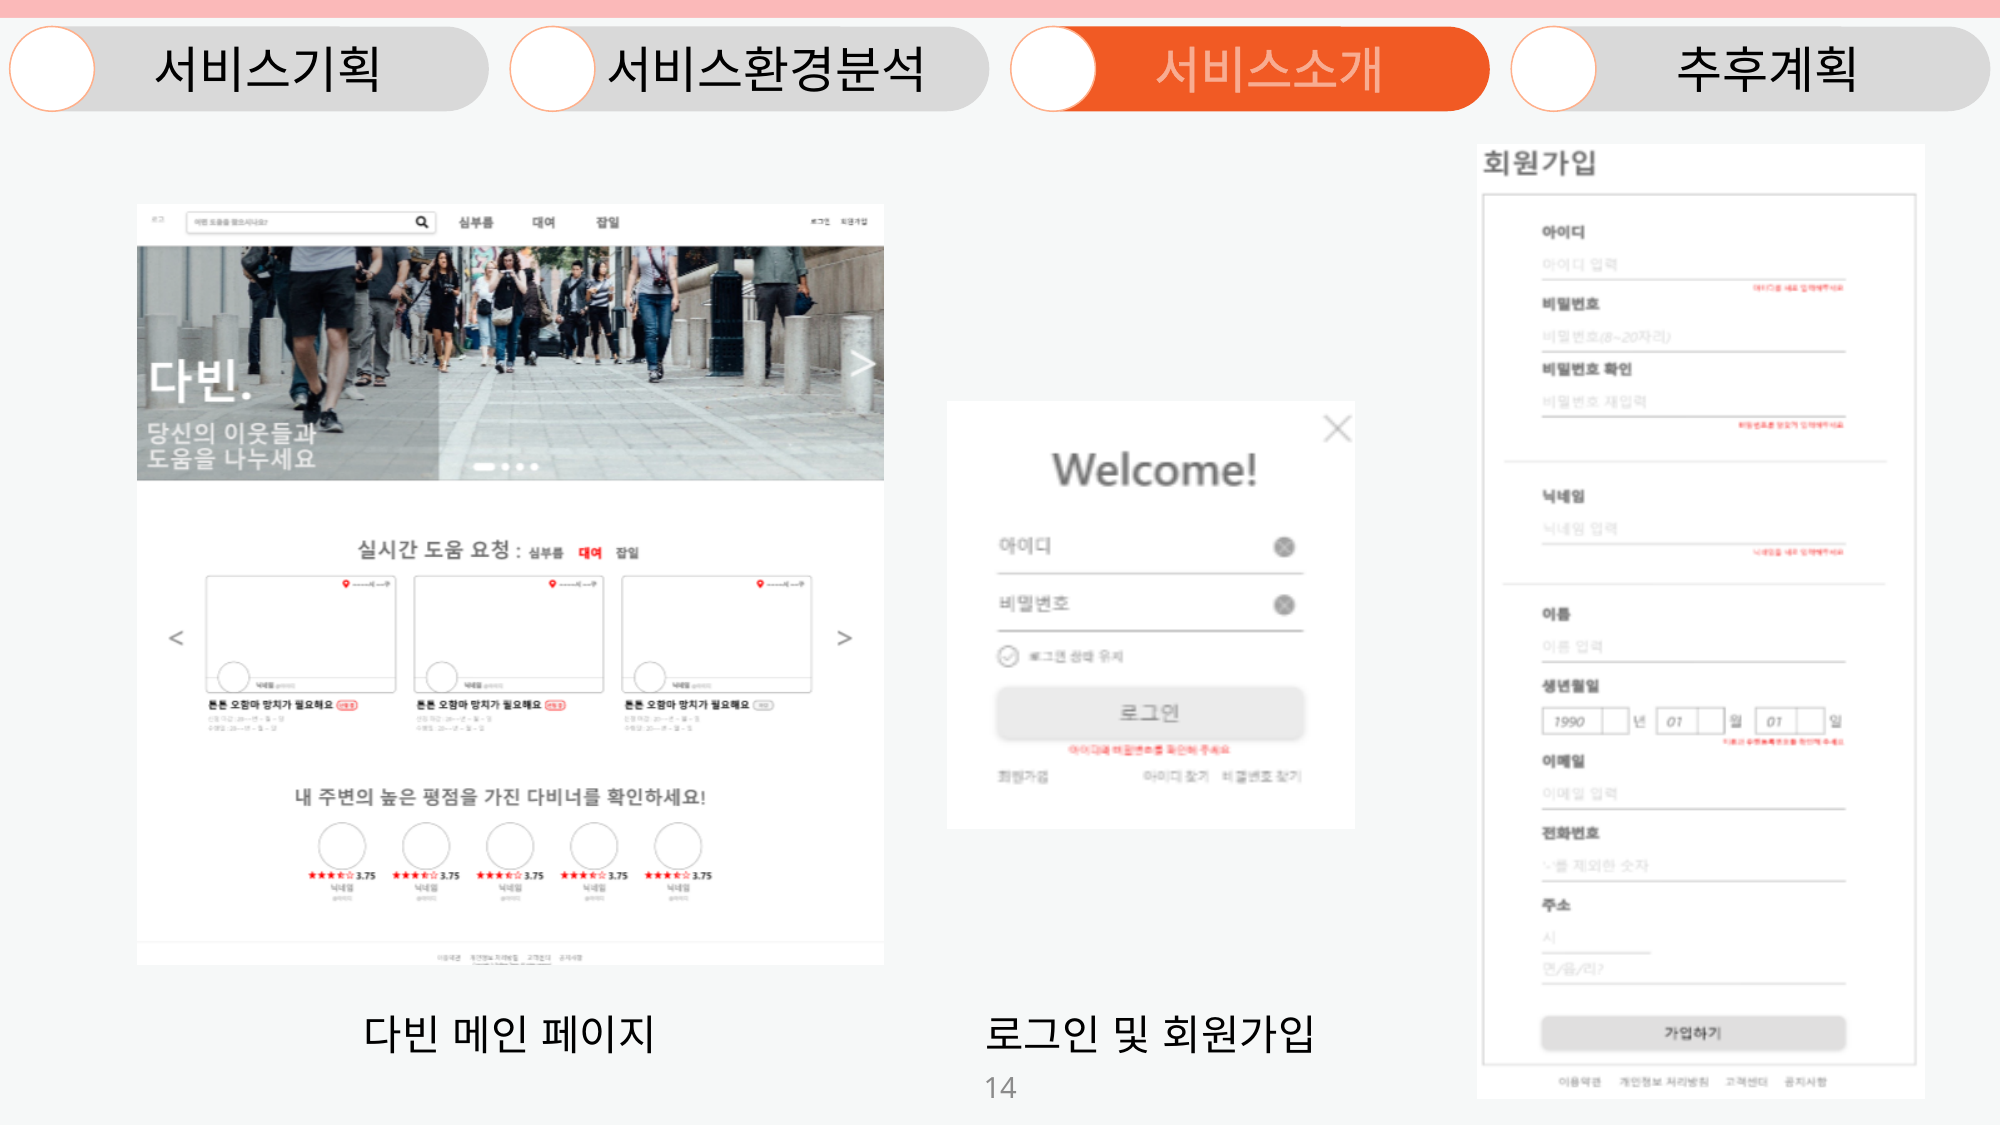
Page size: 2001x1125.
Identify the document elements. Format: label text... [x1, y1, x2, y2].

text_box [137, 204, 884, 1059]
picture [947, 401, 1355, 829]
picture [1477, 144, 1925, 1099]
text_box 로그인 및 회원가입 [892, 976, 1411, 1066]
slide_number 14 [959, 1059, 1041, 1120]
